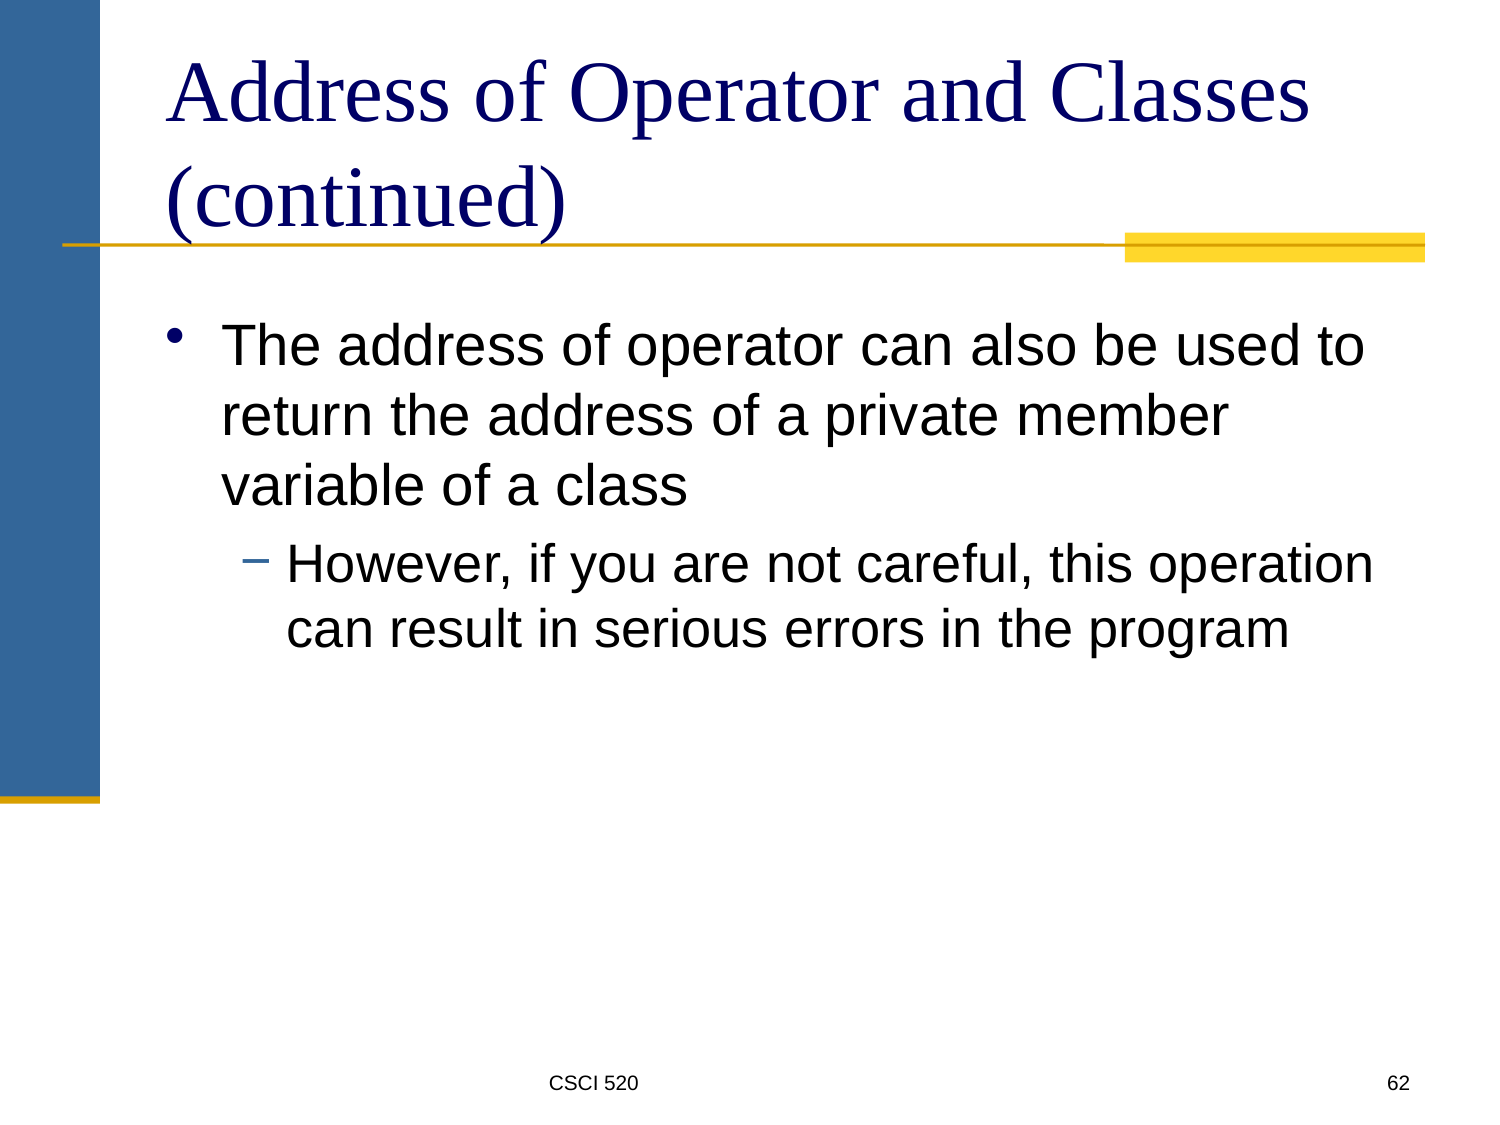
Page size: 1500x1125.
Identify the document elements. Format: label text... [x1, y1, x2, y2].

slide_number 62 [1112, 1062, 1426, 1101]
title Address of Operator and Classes (continued) [149, 45, 1426, 234]
list The address of operator can also be used to return the address of a private member variable of a class However, if you are not careful, this operation can result in serious errors in the program [149, 299, 1426, 1006]
footer CSCI 520 [149, 1062, 1038, 1101]
